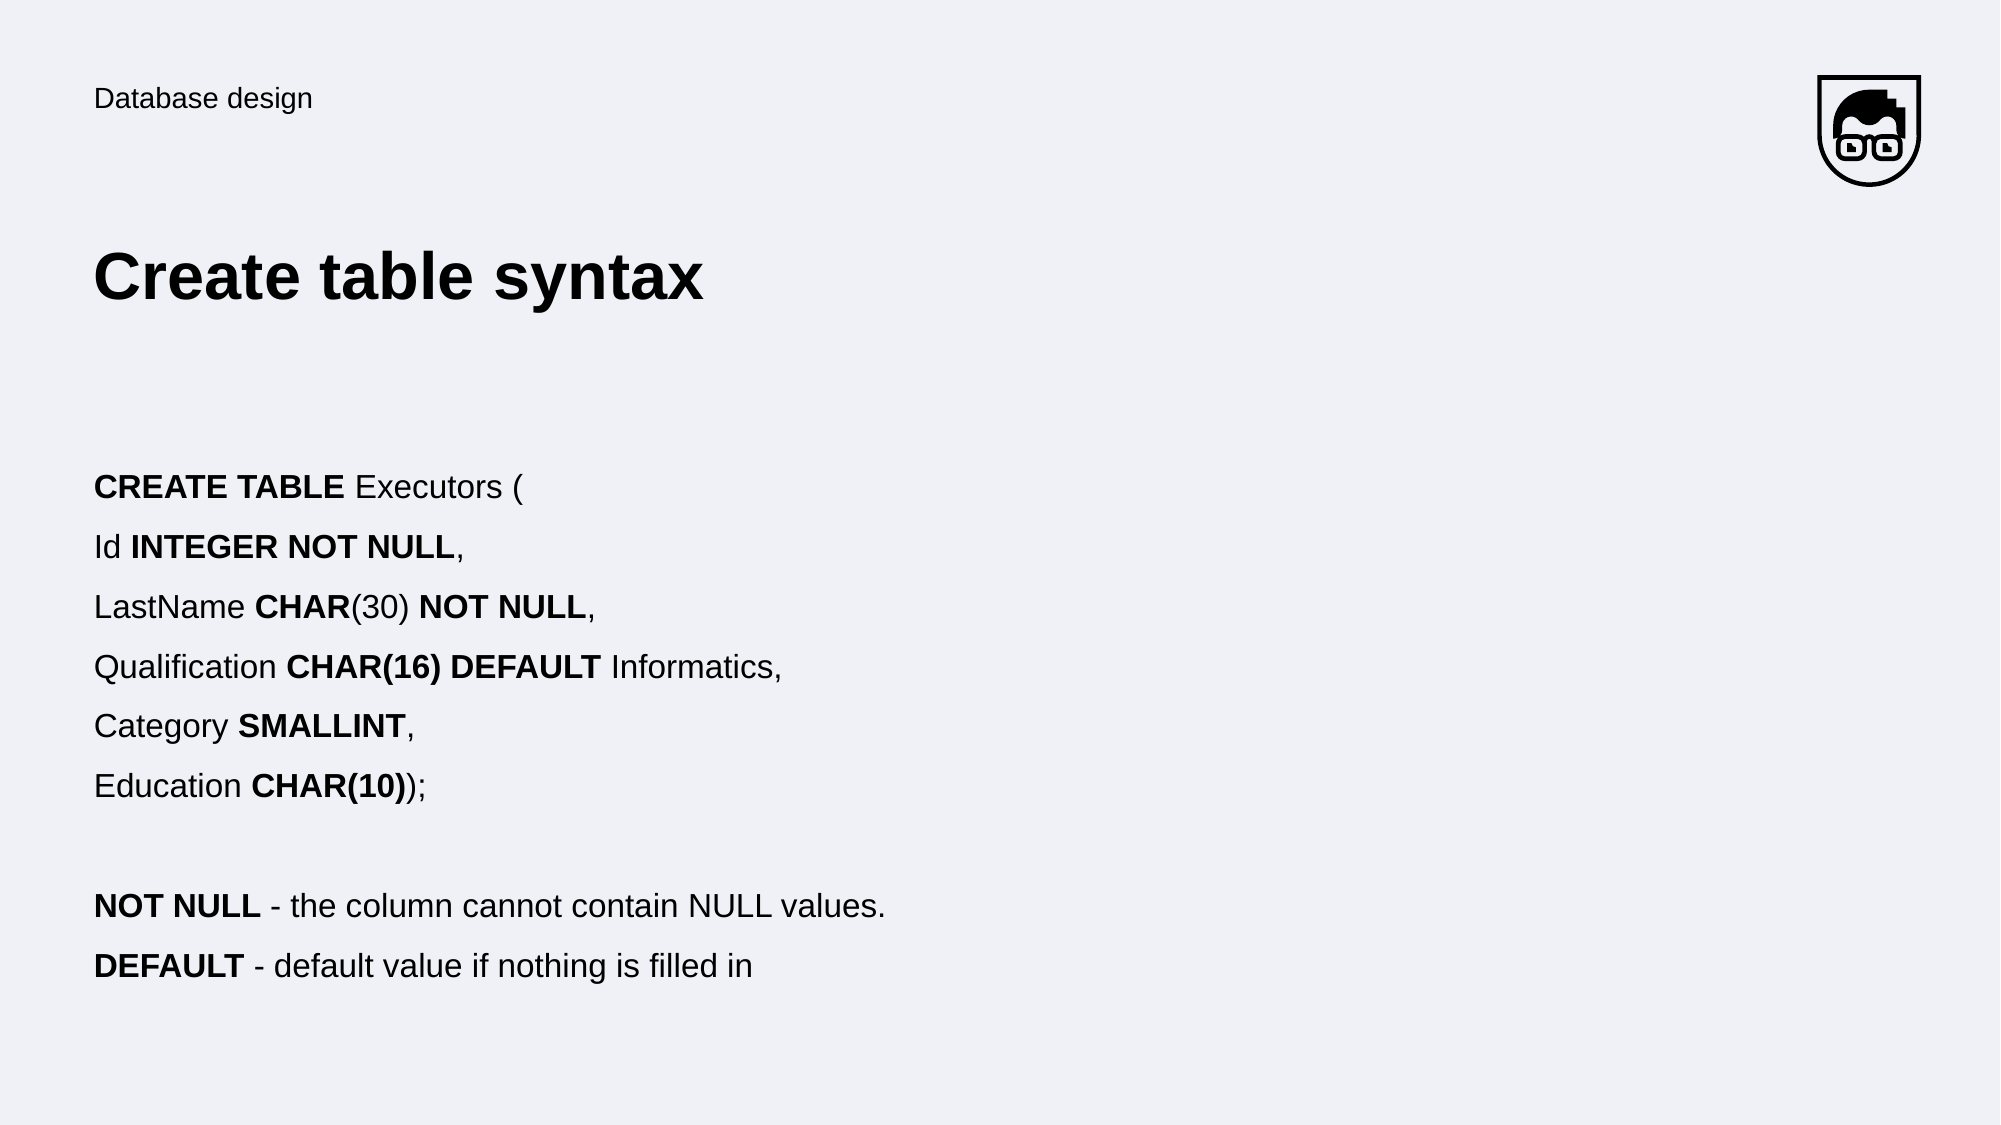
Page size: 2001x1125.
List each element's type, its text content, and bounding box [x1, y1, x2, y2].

list CREATE TABLE Executors ( Id INTEGER NOT NULL, LastName CHAR(30) NOT NULL, Qualification CHAR(16) DEFAULT Informatics, Category SMALLINT, Education CHAR(10)); NOT NULL - the column cannot contain NULL values. DEFAULT - default value if nothing is filled in [78, 438, 1861, 1085]
title Create table syntax [78, 224, 1851, 438]
list Database design [78, 75, 1000, 150]
